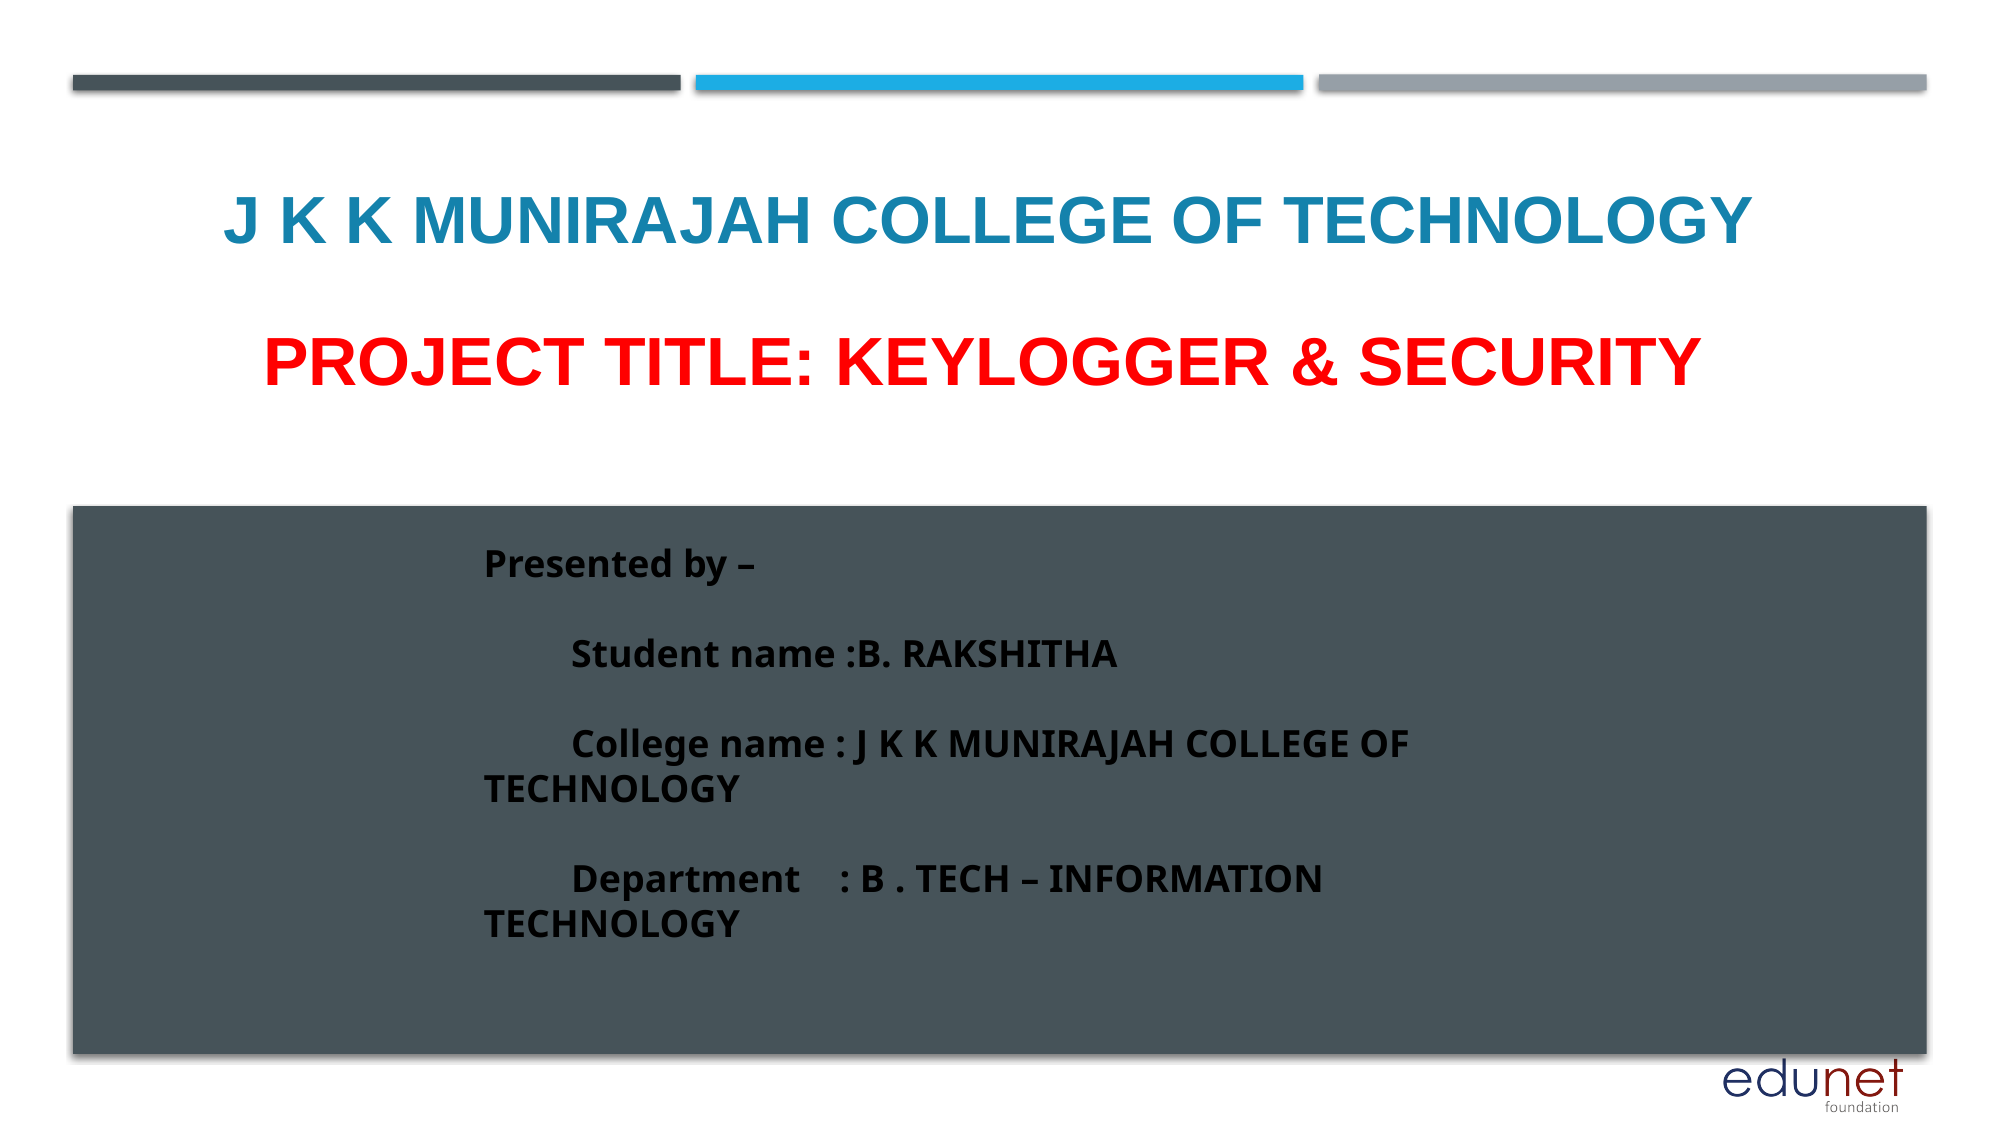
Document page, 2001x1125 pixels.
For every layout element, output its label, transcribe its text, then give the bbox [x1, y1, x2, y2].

text_box Presented by – Student name :B. RAKSHITHA College name : J K K MUNIRAJAH COLLEGE OF TECHNOLOGY Department : B . TECH – INFORMATION TECHNOLOGY [468, 532, 1588, 952]
picture [1719, 1056, 1905, 1116]
text_box J K K MUNIRAJAH COLLEGE OF TECHNOLOGY [0, 169, 2000, 265]
title Project title: KEYLOGGER & SECURITY [227, 290, 1740, 407]
